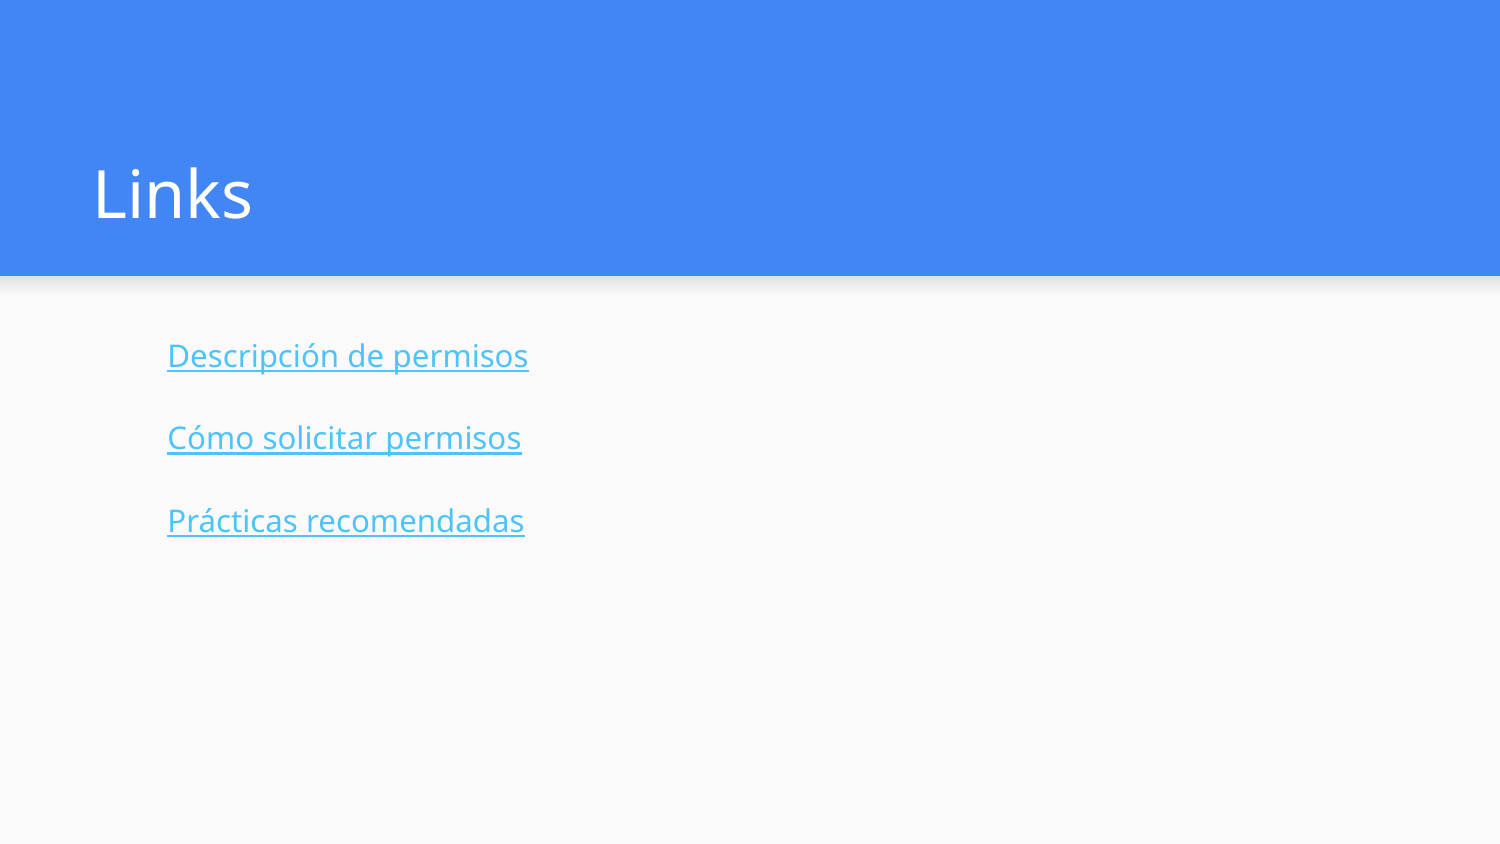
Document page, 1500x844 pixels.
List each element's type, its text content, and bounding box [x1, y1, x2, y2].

list Descripción de permisos Cómo solicitar permisos Prácticas recomendadas [77, 314, 1427, 760]
title Links [77, 121, 1427, 248]
